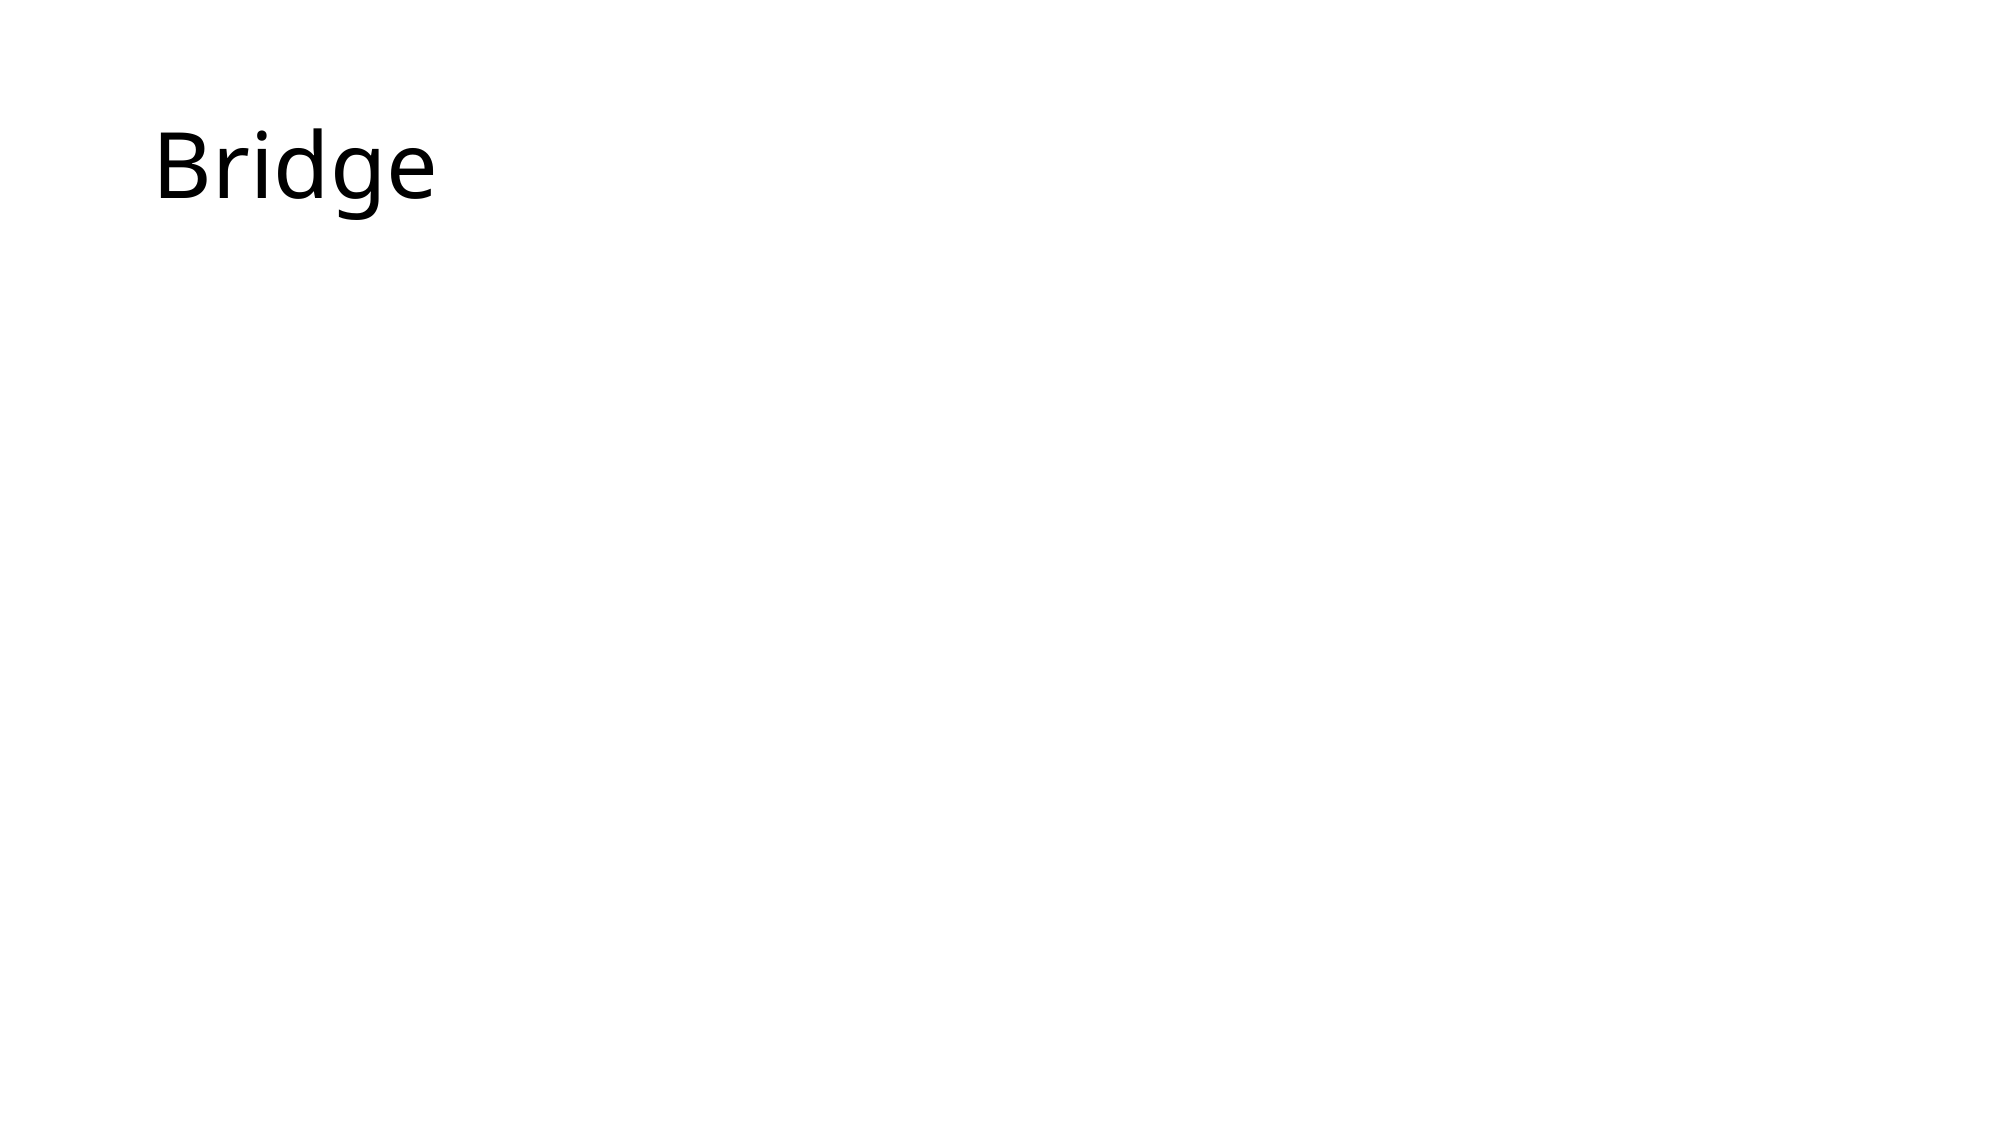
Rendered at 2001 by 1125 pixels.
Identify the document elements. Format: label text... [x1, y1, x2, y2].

title Bridge [137, 59, 1863, 278]
